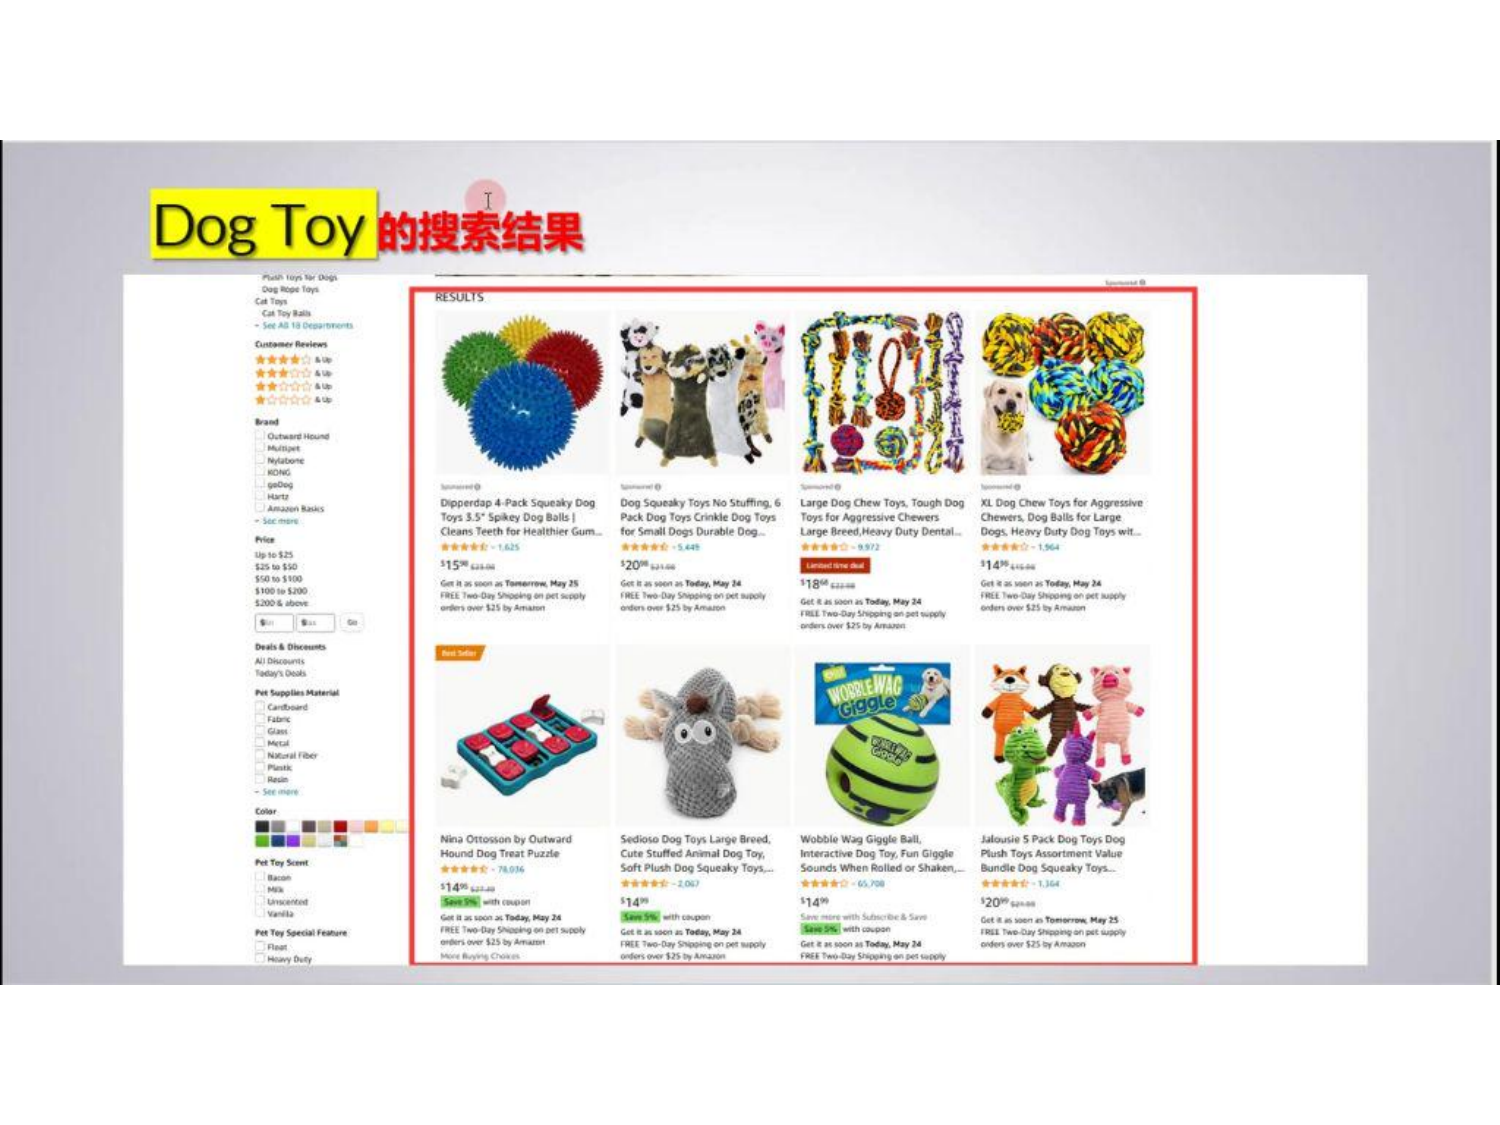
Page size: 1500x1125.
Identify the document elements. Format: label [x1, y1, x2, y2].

picture [0, 140, 1500, 985]
